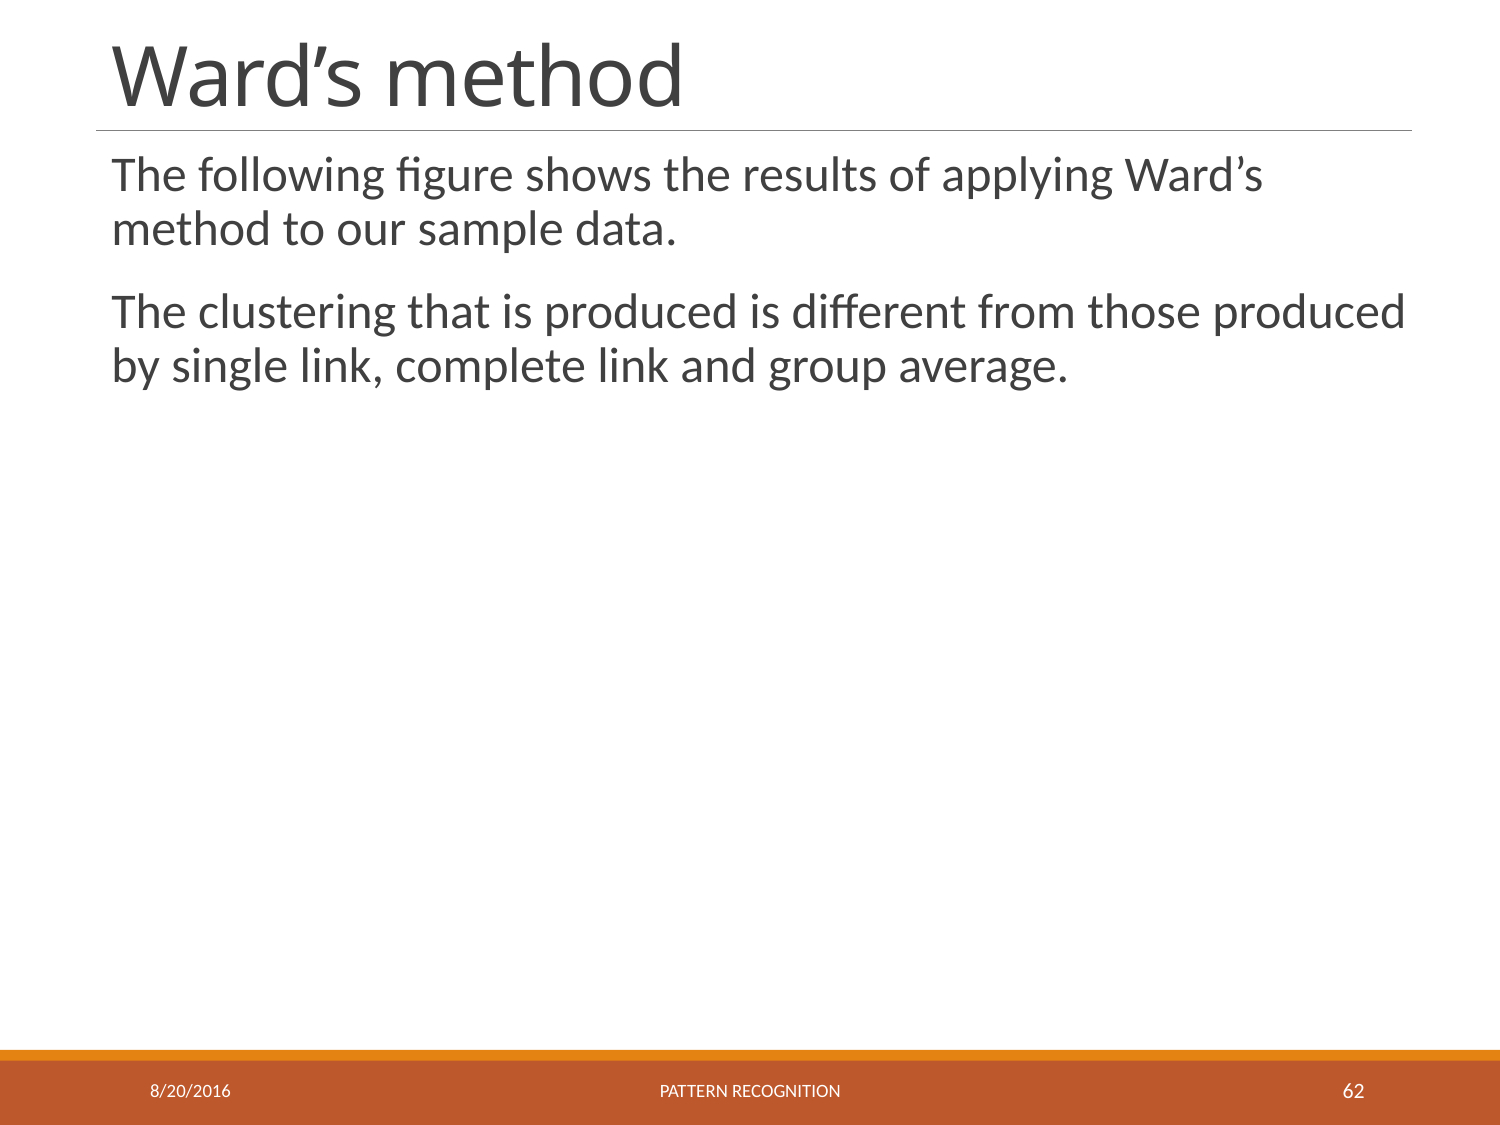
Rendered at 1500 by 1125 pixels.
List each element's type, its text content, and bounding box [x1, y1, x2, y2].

footer Pattern recognition [453, 1059, 1047, 1120]
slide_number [135, 1059, 440, 1120]
slide_number 62 [1218, 1059, 1380, 1120]
title Ward’s method [96, 19, 1413, 131]
list The following figure shows the results of applying Ward’s method to our sample data. The clustering that is produced is different from those produced by single link, complete link and group average. [96, 140, 1413, 1034]
